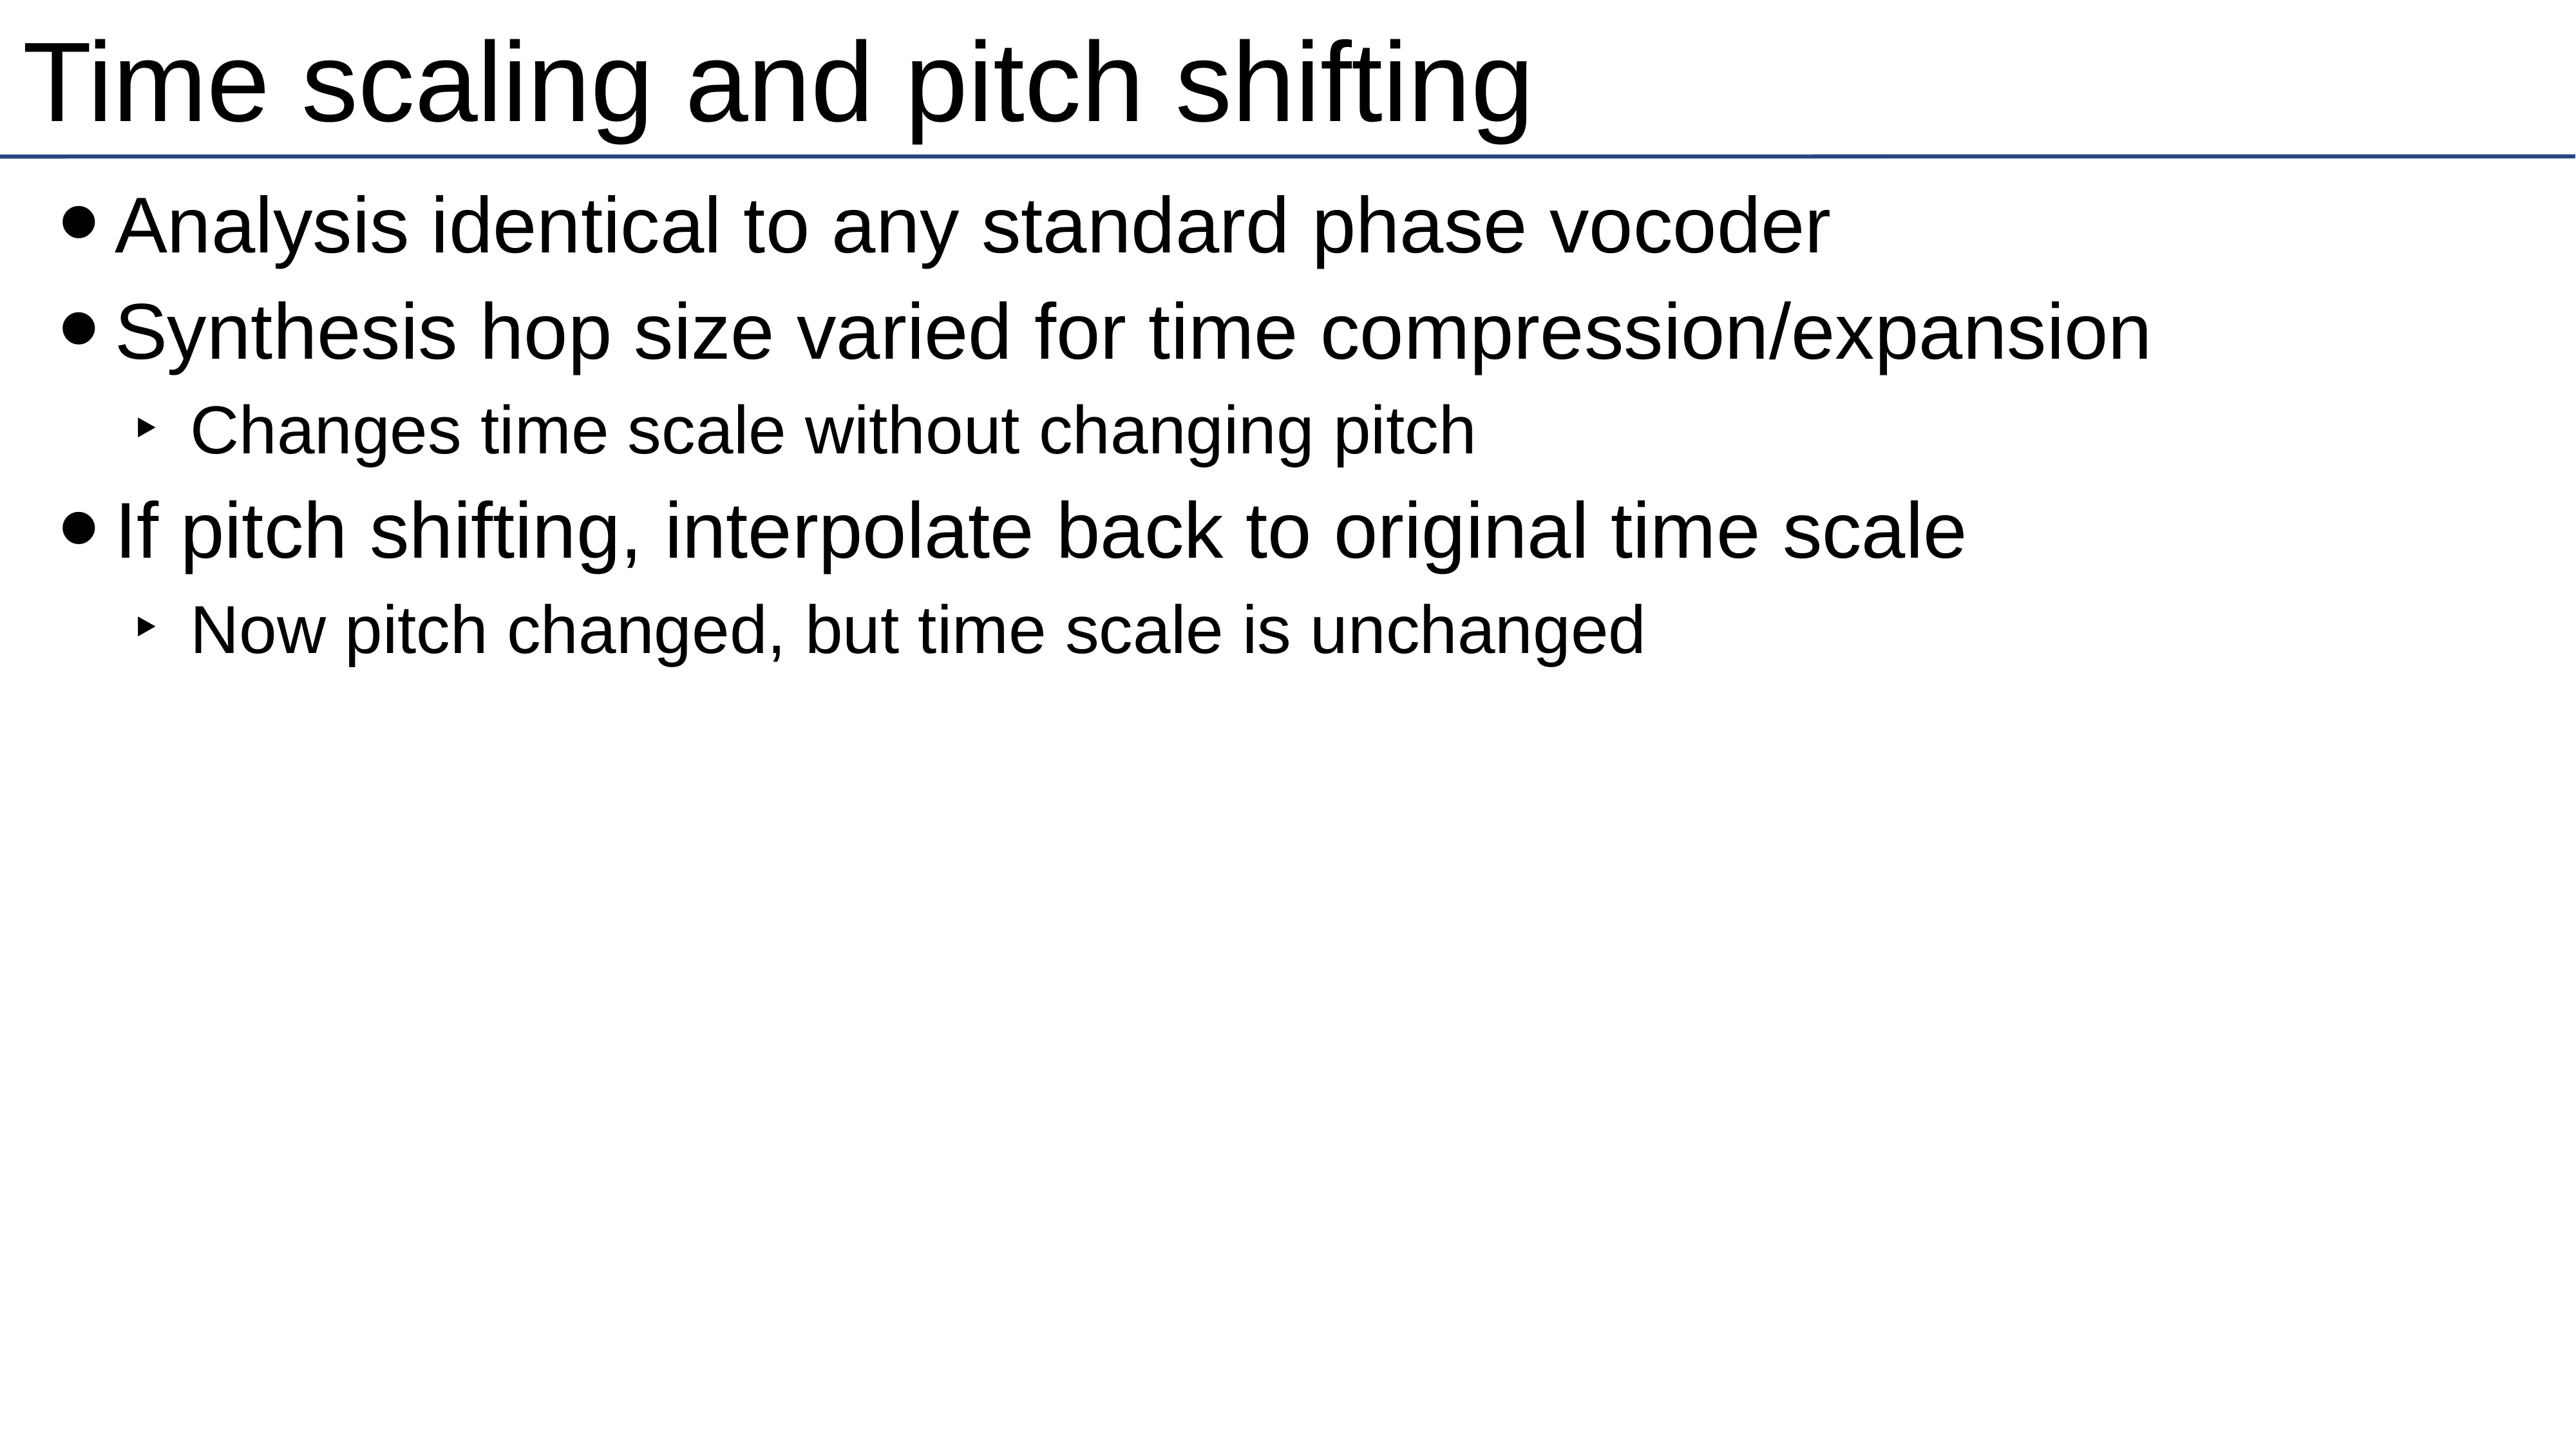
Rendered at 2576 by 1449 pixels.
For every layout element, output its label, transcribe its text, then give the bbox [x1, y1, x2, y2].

list Analysis identical to any standard phase vocoder Synthesis hop size varied for time compression/expansion Changes time scale without changing pitch If pitch shifting, interpolate back to original time scale Now pitch changed, but time scale is unchanged [22, 167, 2562, 1438]
title Time scaling and pitch shifting [17, 7, 2557, 146]
